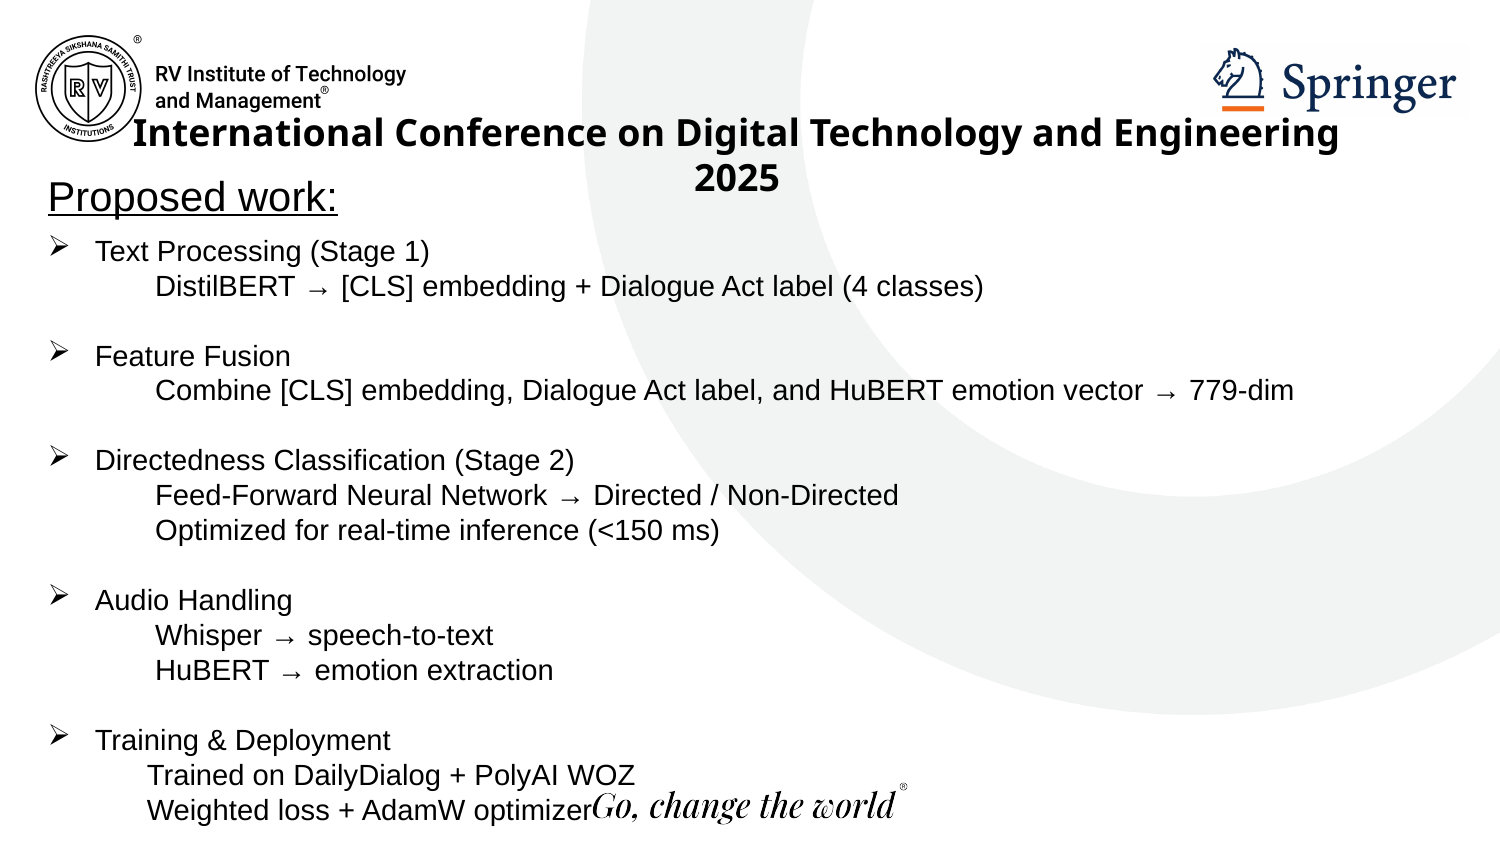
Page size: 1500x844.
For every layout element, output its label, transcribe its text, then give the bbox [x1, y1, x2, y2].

picture [0, 0, 1500, 844]
text_box Proposed work: [33, 162, 1347, 224]
text_box International Conference on Digital Technology and Engineering 2025 [98, 101, 1376, 207]
text_box Text Processing (Stage 1) DistilBERT → [CLS] embedding + Dialogue Act label (4 classes) Feature Fusion Combine [CLS] embedding, Dialogue Act label, and HuBERT emotion vector → 779-dim Directedness Classification (Stage 2) Feed-Forward Neural Network → Directed / Non-Directed Optimized for real-time inference (<150 ms) Audio Handling Whisper → speech-to-text HuBERT → emotion extraction Training & Deployment Trained on DailyDialog + PolyAI WOZ Weighted loss + AdamW optimizer [32, 224, 1478, 844]
